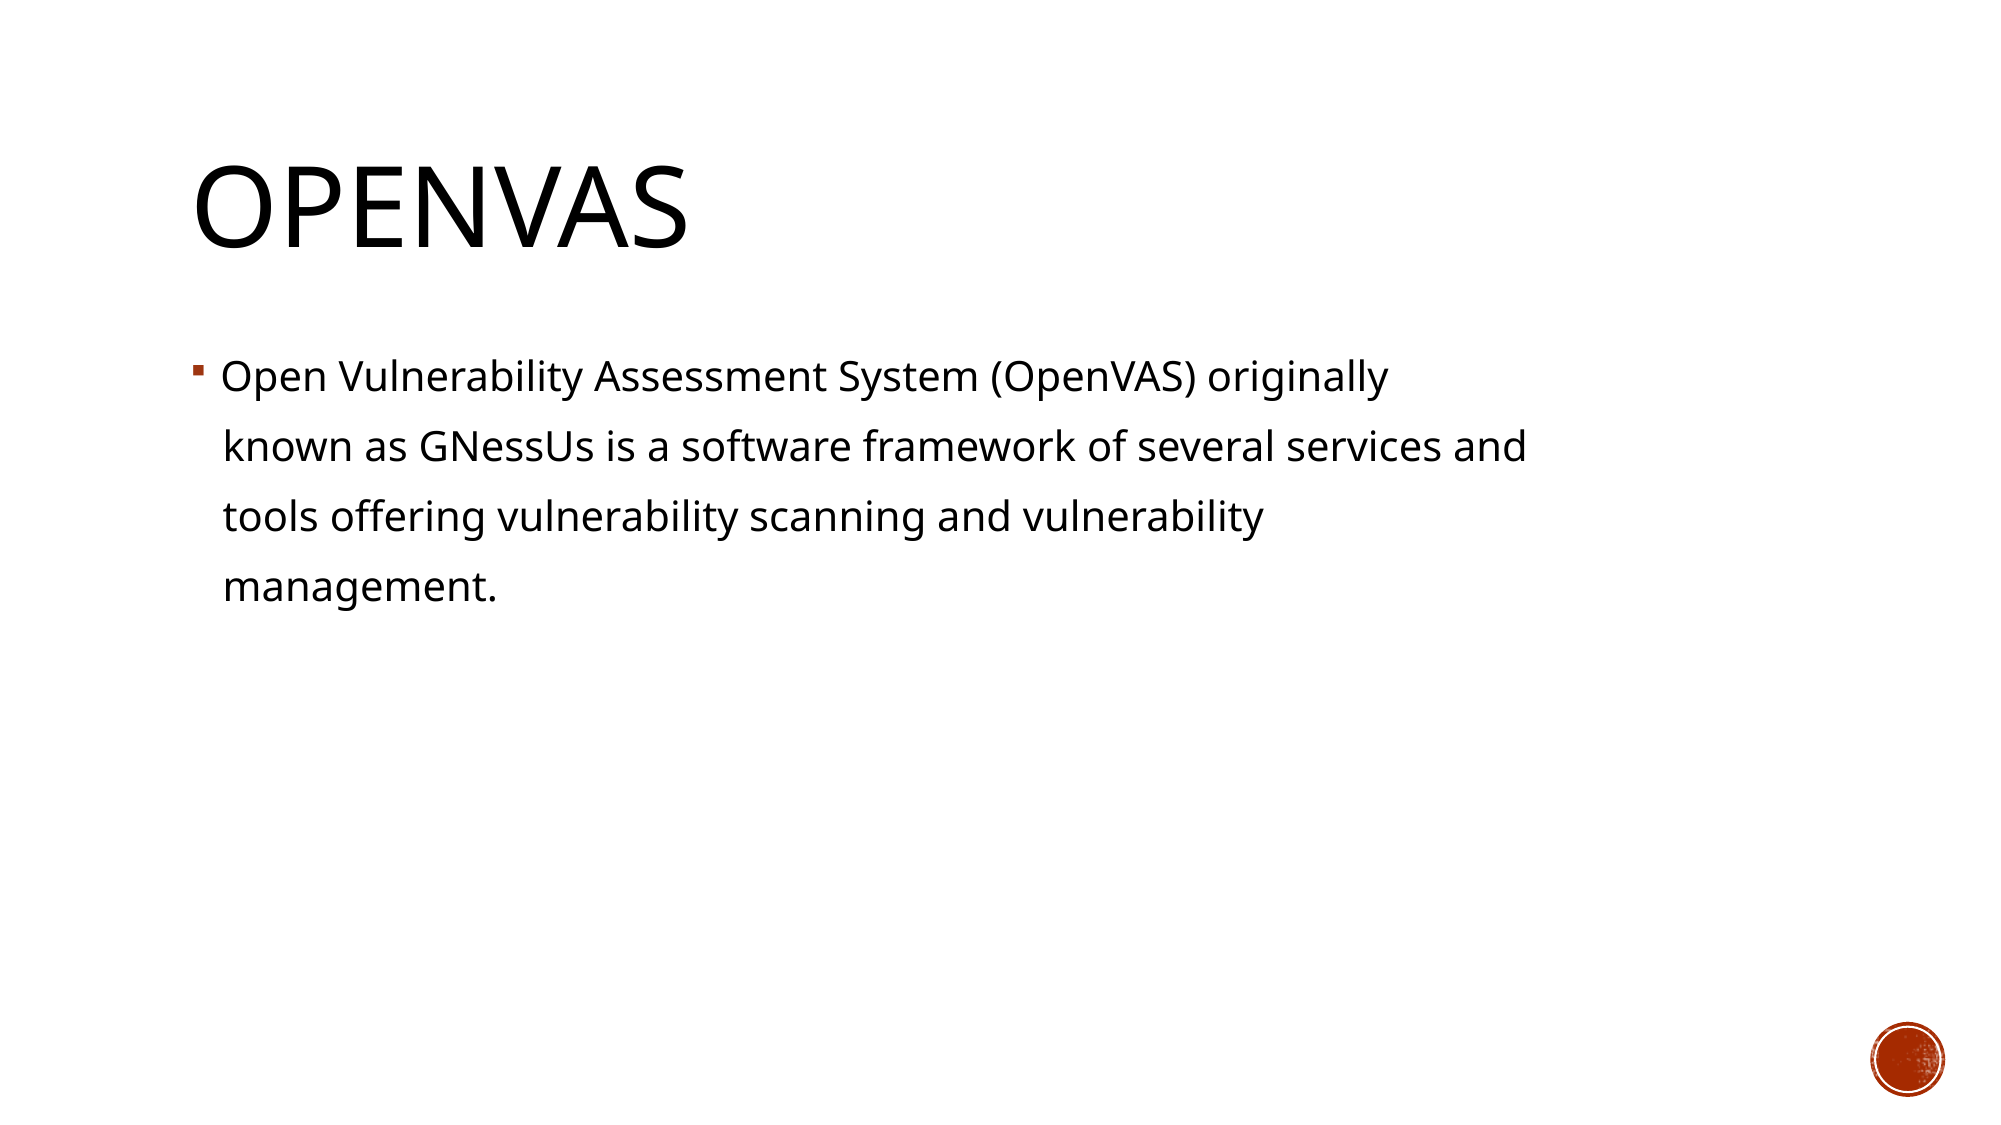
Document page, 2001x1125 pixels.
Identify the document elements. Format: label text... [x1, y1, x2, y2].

title OPENVAS [175, 79, 1826, 344]
list Open Vulnerability Assessment System (OpenVAS) originally known as GNessUs is a software framework of several services and tools offering vulnerability scanning and vulnerability management. [175, 348, 1826, 1013]
